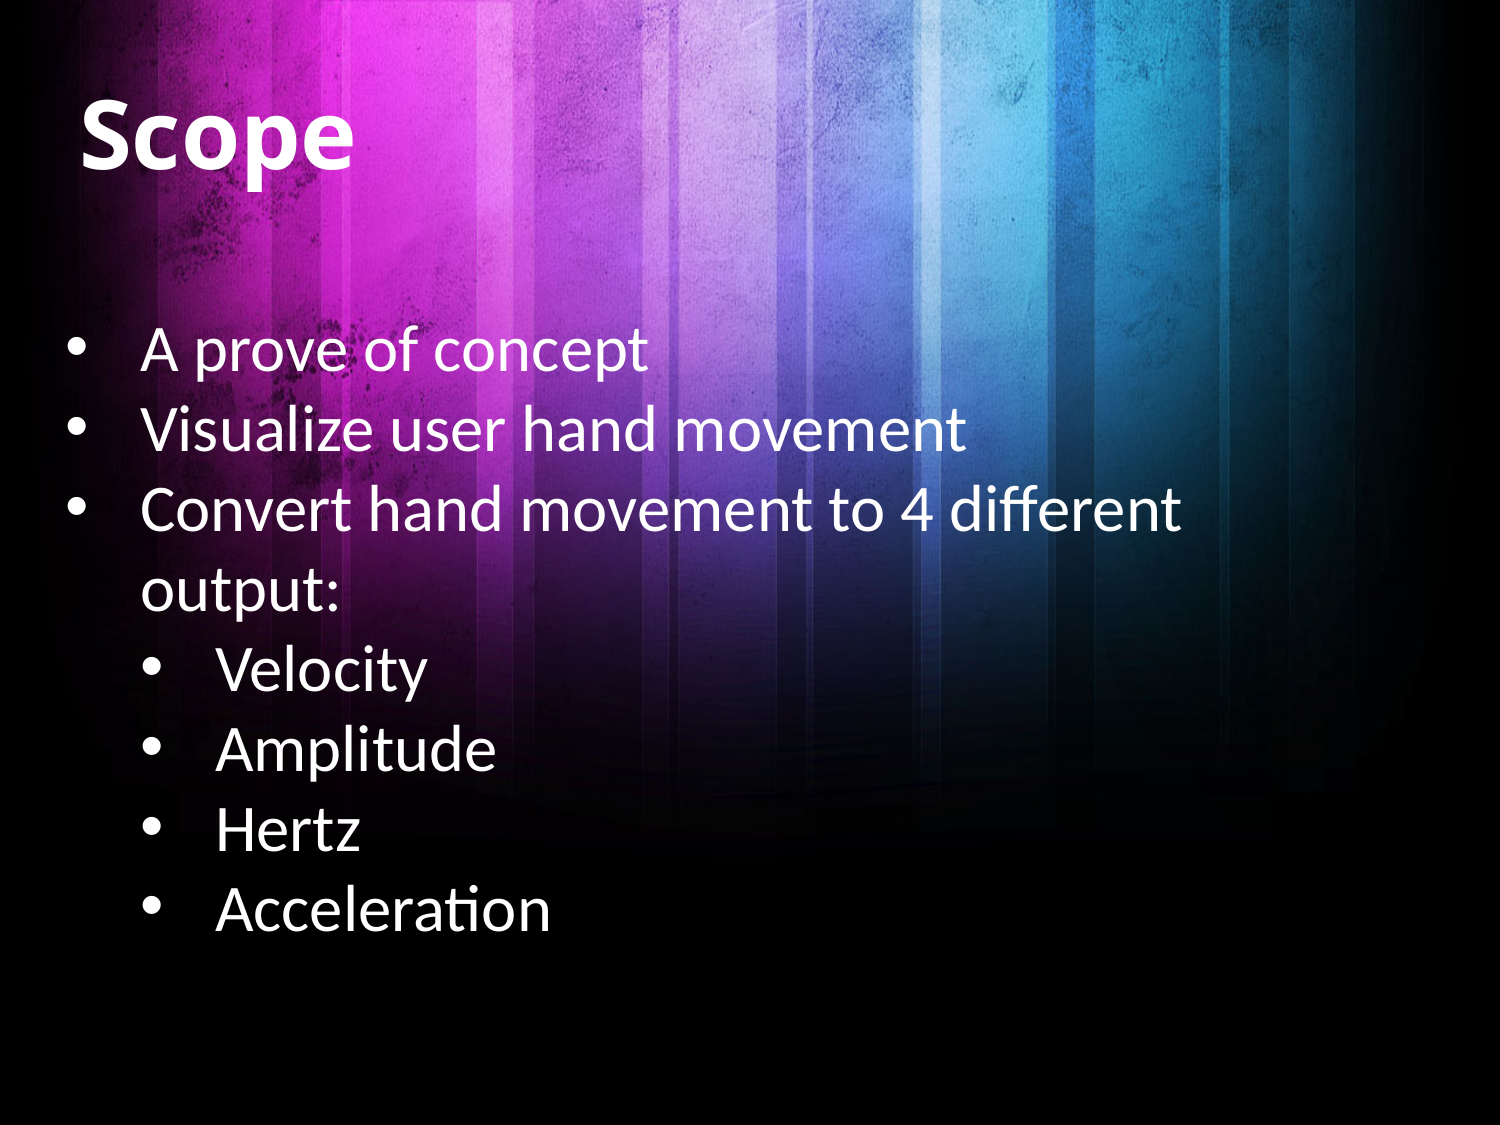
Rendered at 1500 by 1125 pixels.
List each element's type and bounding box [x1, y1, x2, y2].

text_box [0, 0, 1500, 1125]
